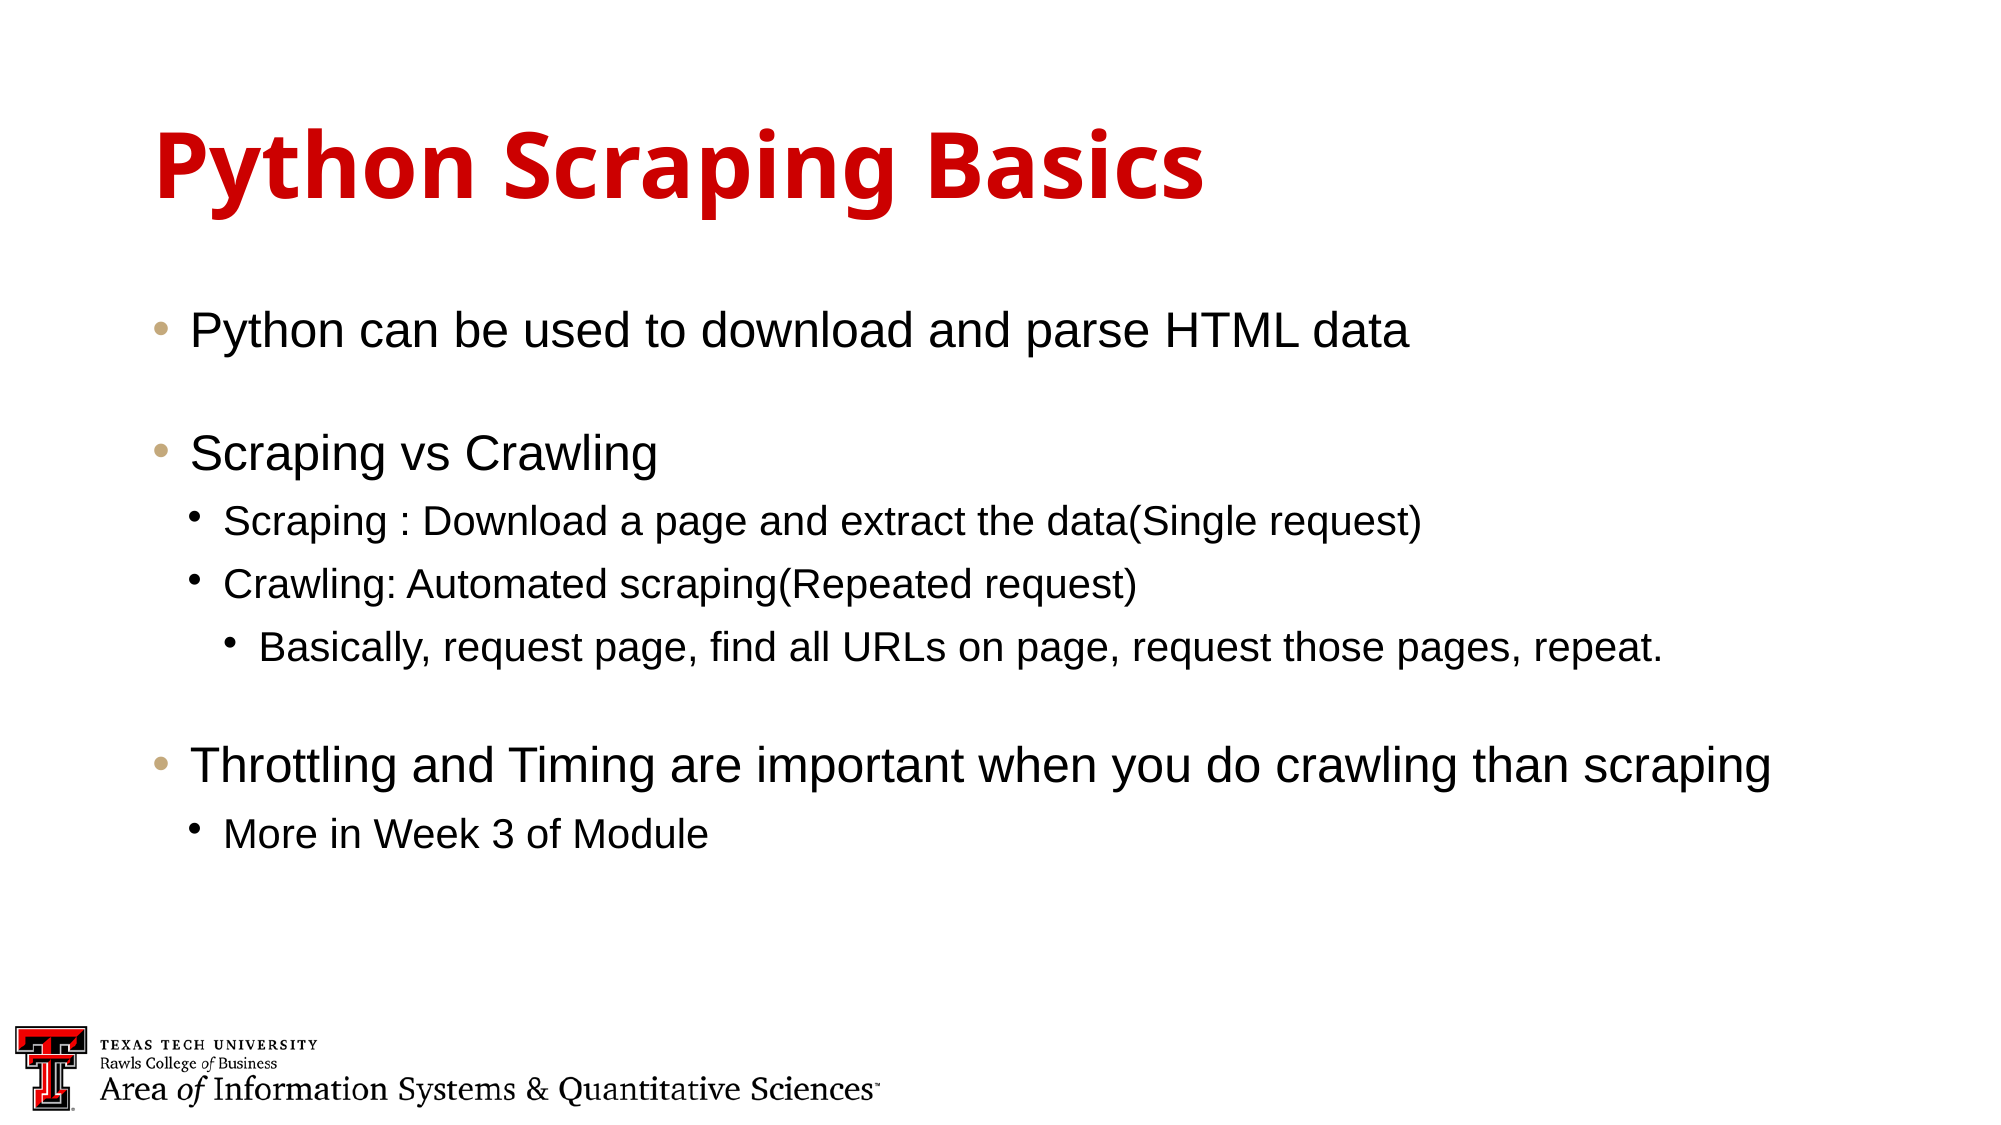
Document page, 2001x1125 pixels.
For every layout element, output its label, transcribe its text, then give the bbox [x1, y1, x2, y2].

text_box Python Scraping Basics [137, 59, 1863, 277]
text_box Python can be used to download and parse HTML data Scraping vs Crawling Scraping : Download a page and extract the data(Single request) Crawling: Automated scraping(Repeated request) Basically, request page, find all URLs on page, request those pages, repeat. Throttling and Timing are important when you do crawling than scraping More in Week 3 of Module [137, 299, 1863, 1013]
picture [0, 1011, 894, 1125]
